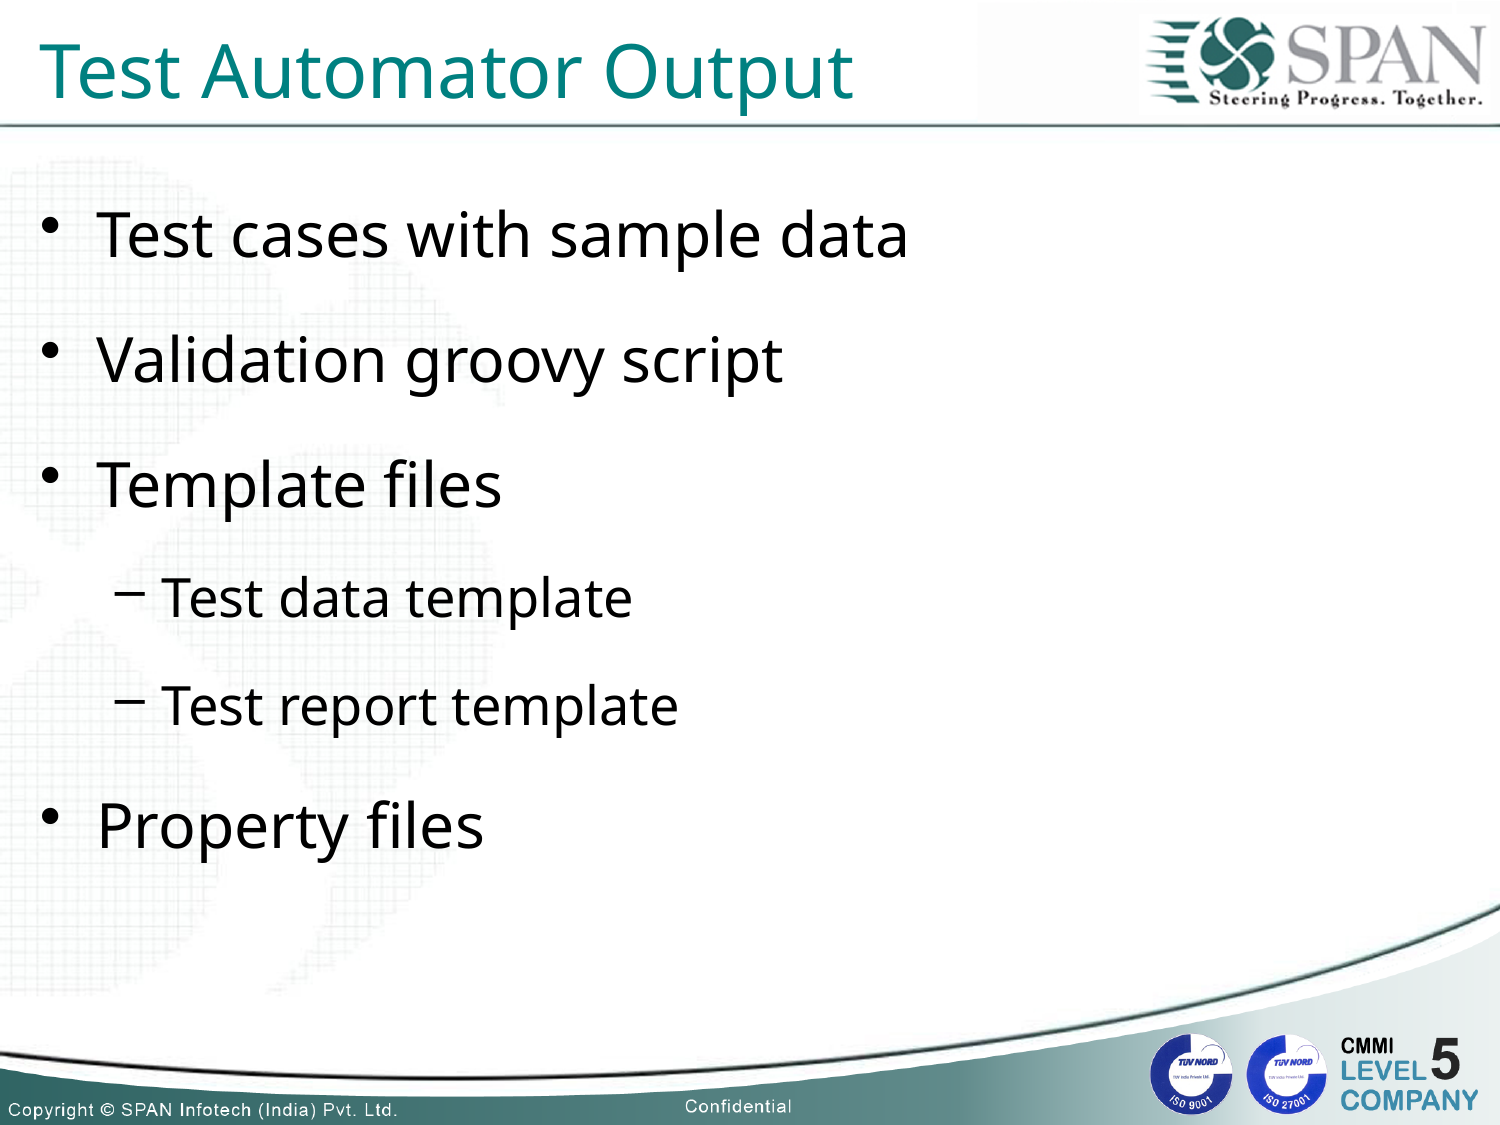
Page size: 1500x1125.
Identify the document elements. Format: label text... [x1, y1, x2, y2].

picture [0, 0, 1500, 1125]
title Test Automator Output [24, 24, 1088, 113]
list Test cases with sample data Validation groovy script Template files Test data template Test report template Property files [24, 149, 1463, 1001]
